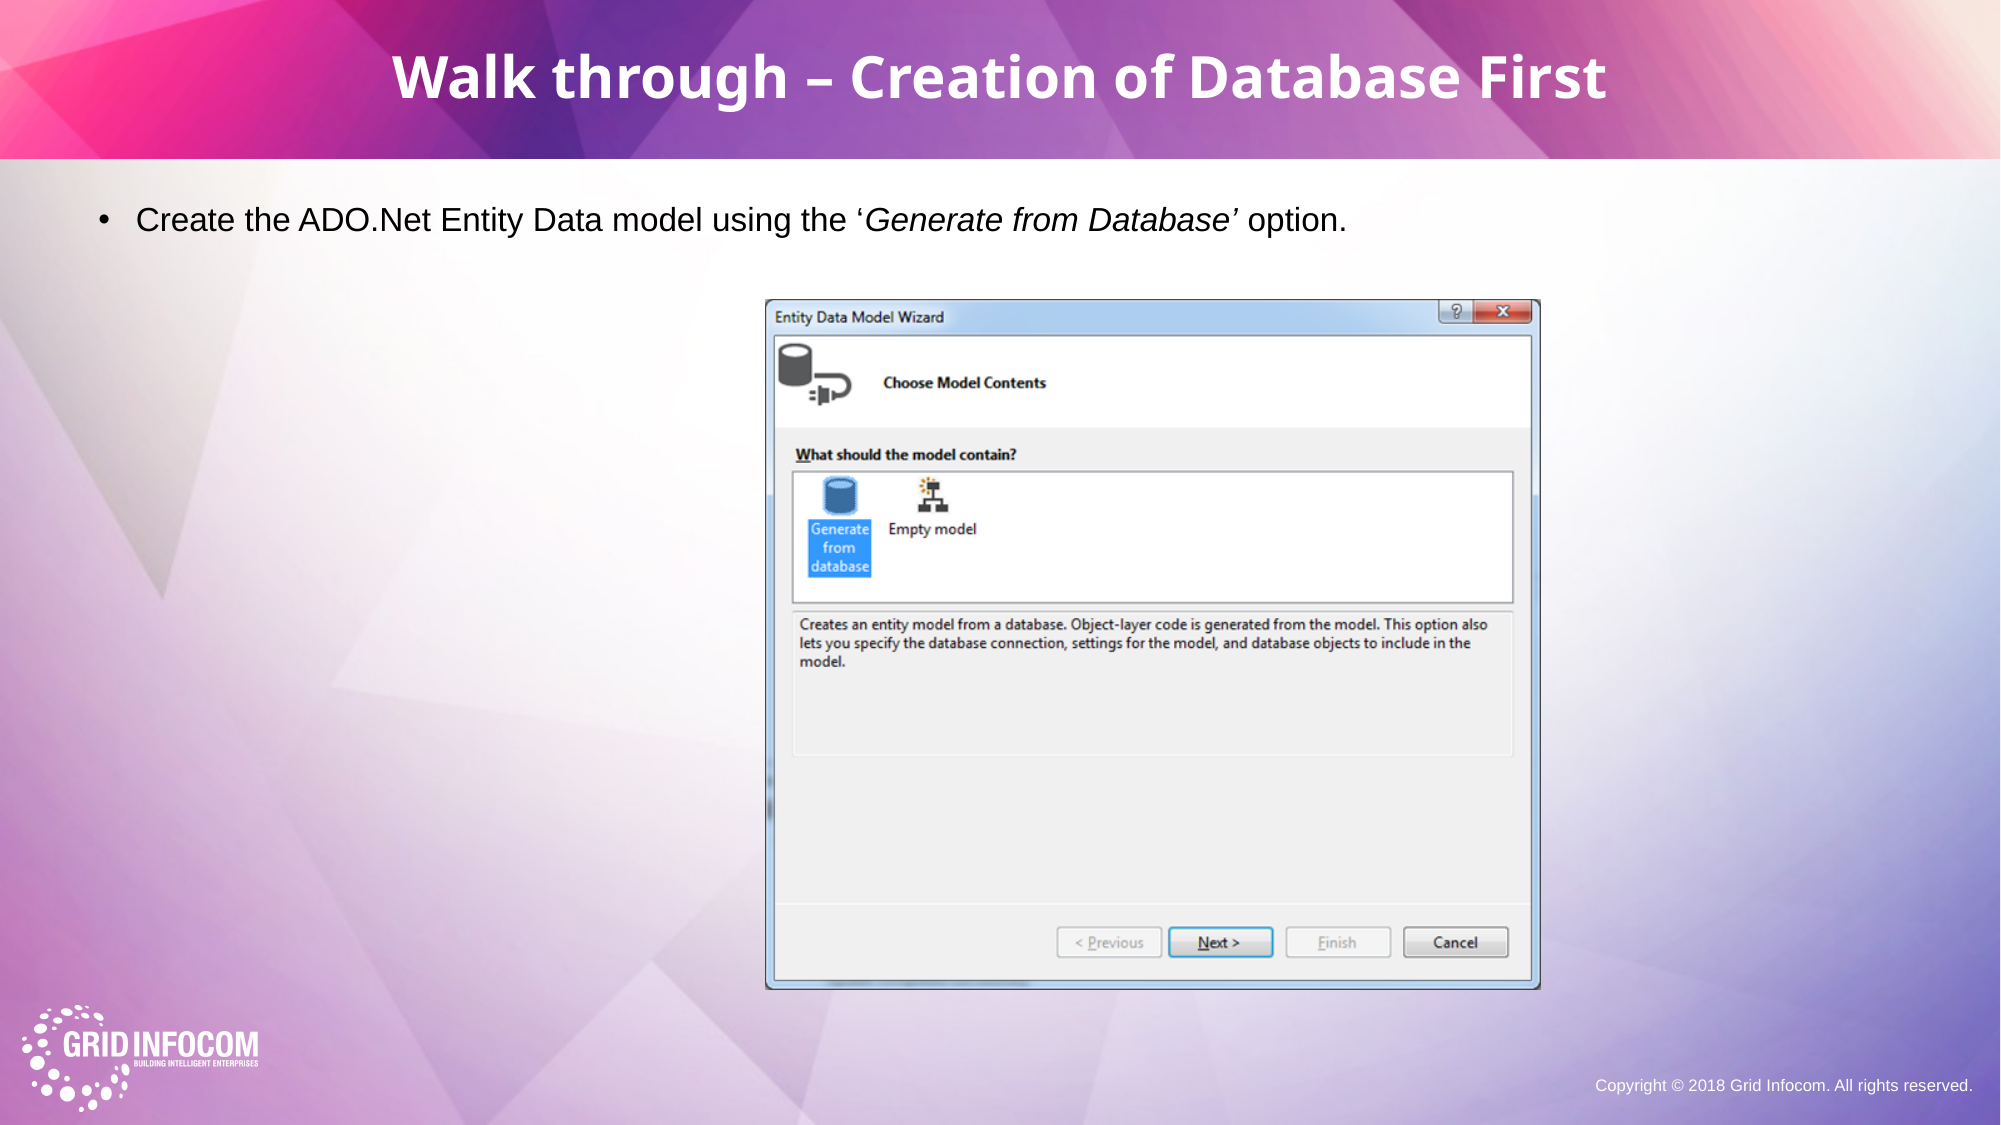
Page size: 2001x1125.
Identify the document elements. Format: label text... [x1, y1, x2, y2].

picture [0, 0, 2001, 1125]
title Walk through – Creation of Database First [137, 29, 1863, 130]
list Create the ADO.Net Entity Data model using the ‘Generate from Database’ option. [83, 195, 1922, 1000]
